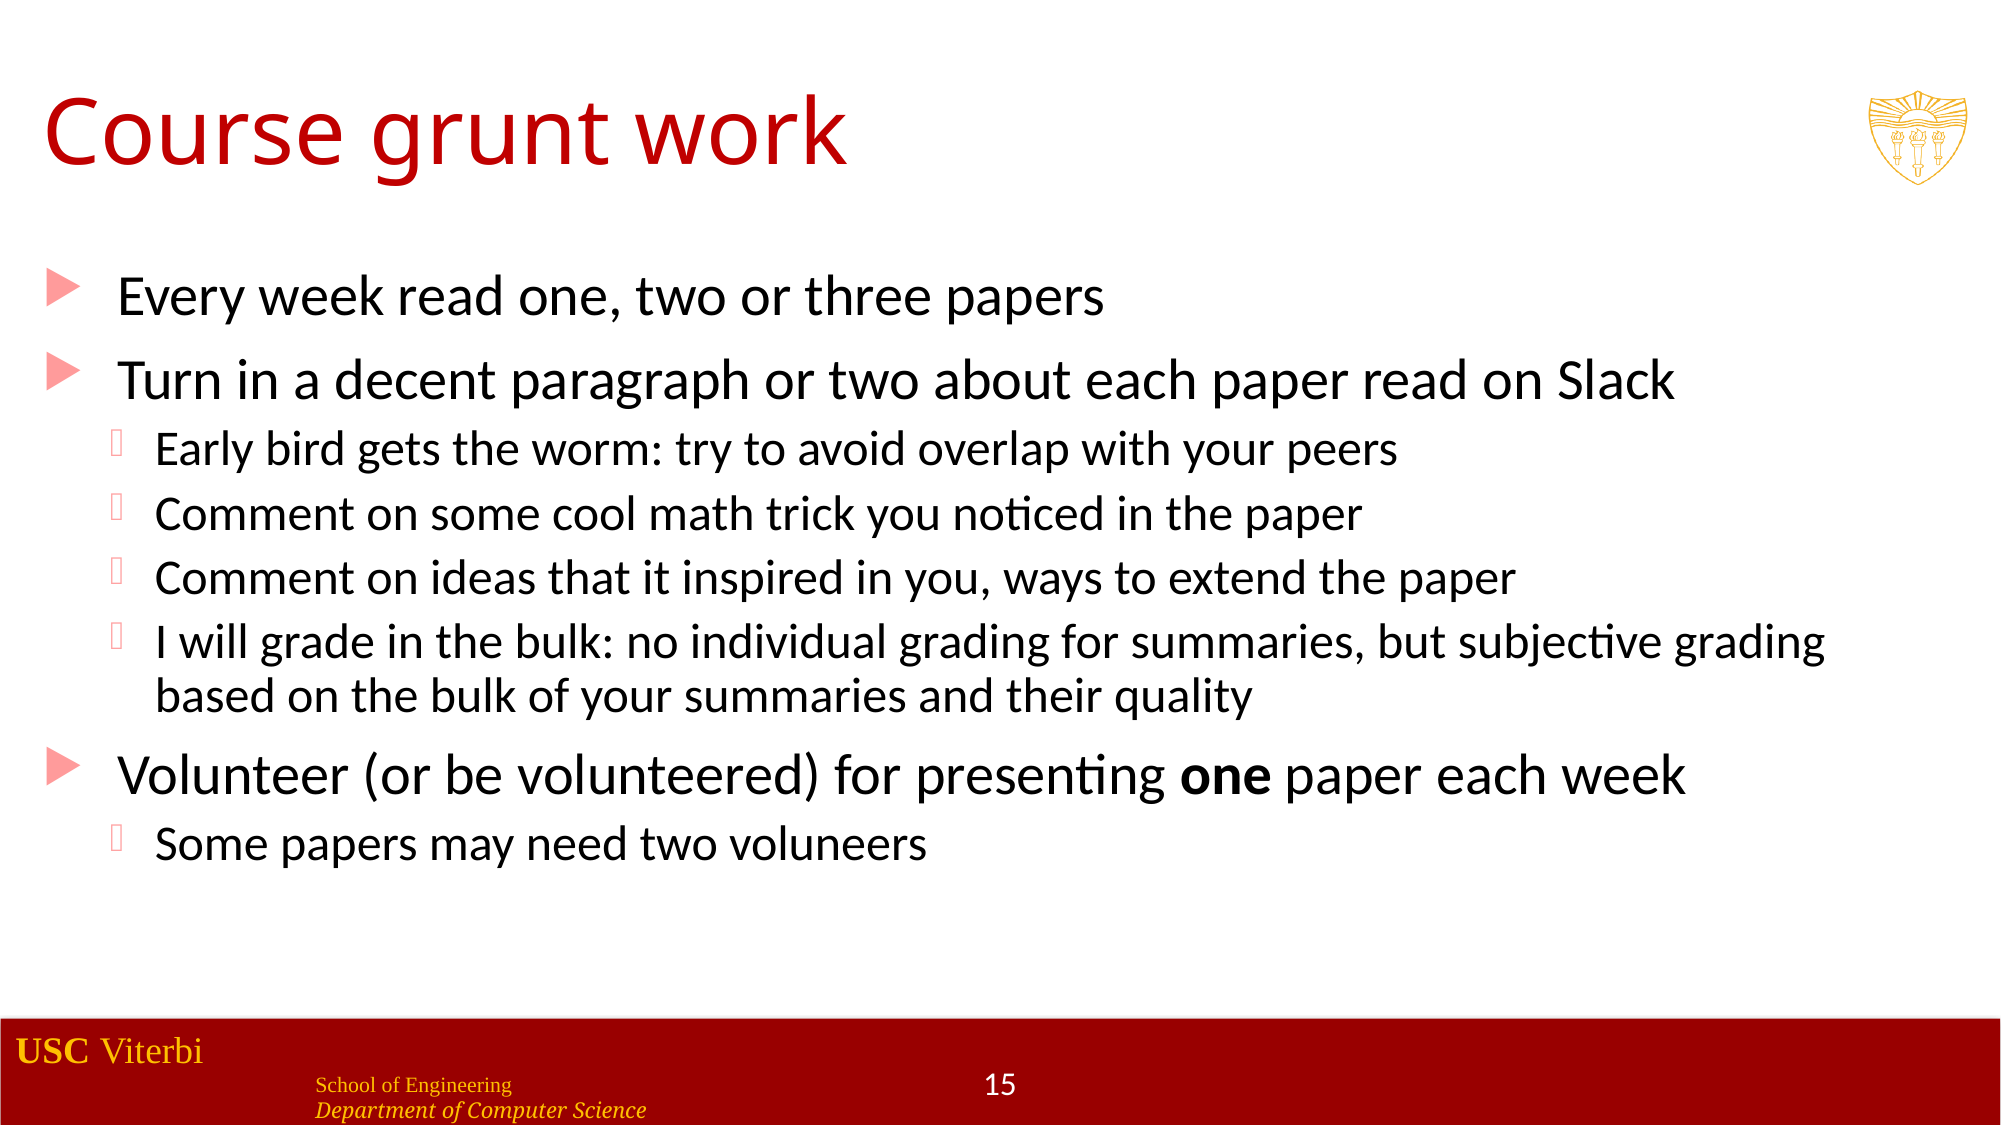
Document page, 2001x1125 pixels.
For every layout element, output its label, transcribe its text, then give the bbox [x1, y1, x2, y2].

title Course grunt work [27, 70, 1819, 199]
picture [1836, 76, 2000, 199]
slide_number 15 [774, 1051, 1225, 1112]
list Every week read one, two or three papers Turn in a decent paragraph or two about each paper read on Slack Early bird gets the worm: try to avoid overlap with your peers Comment on some cool math trick you noticed in the paper Comment on ideas that it inspired in you, ways to extend the paper I will grade in the bulk: no individual grading for summaries, but subjective grading based on the bulk of your summaries and their quality Volunteer (or be volunteered) for presenting one paper each week Some papers may need two voluneers [27, 258, 1947, 933]
